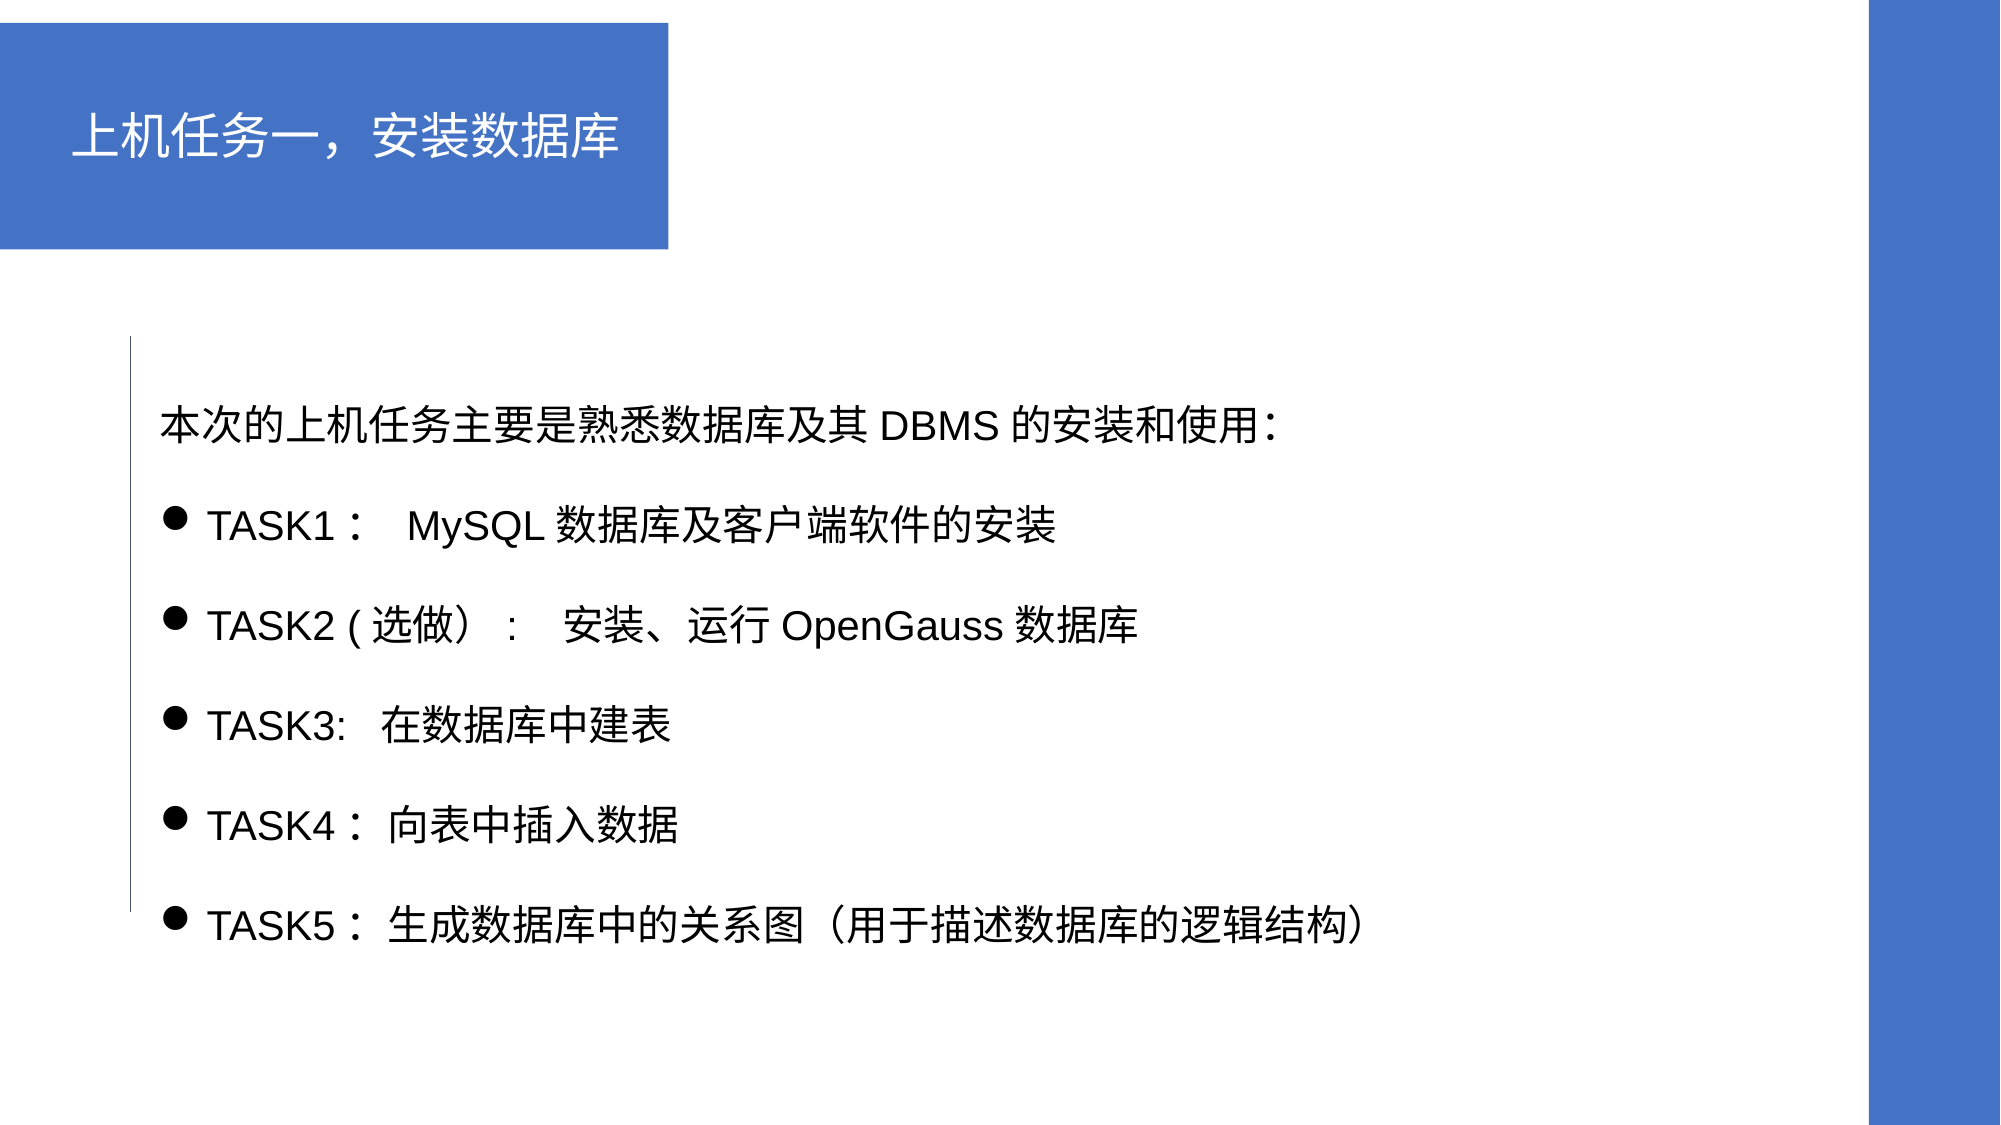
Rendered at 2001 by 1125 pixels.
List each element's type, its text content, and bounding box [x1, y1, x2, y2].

text_box [1868, 0, 2000, 1125]
text_box 本次的上机任务主要是熟悉数据库及其DBMS的安装和使用： TASK1： MySQL数据库及客户端软件的安装 TASK2 (选做）: 安装、运行OpenGauss数据库 TASK3: 在数据库中建表 TASK4：向表中插入数据 TASK5：生成数据库中的关系图（用于描述数据库的逻辑结构） [144, 391, 1682, 1007]
text_box 上机任务一，安装数据库 [32, 97, 636, 172]
text_box [0, 22, 669, 250]
